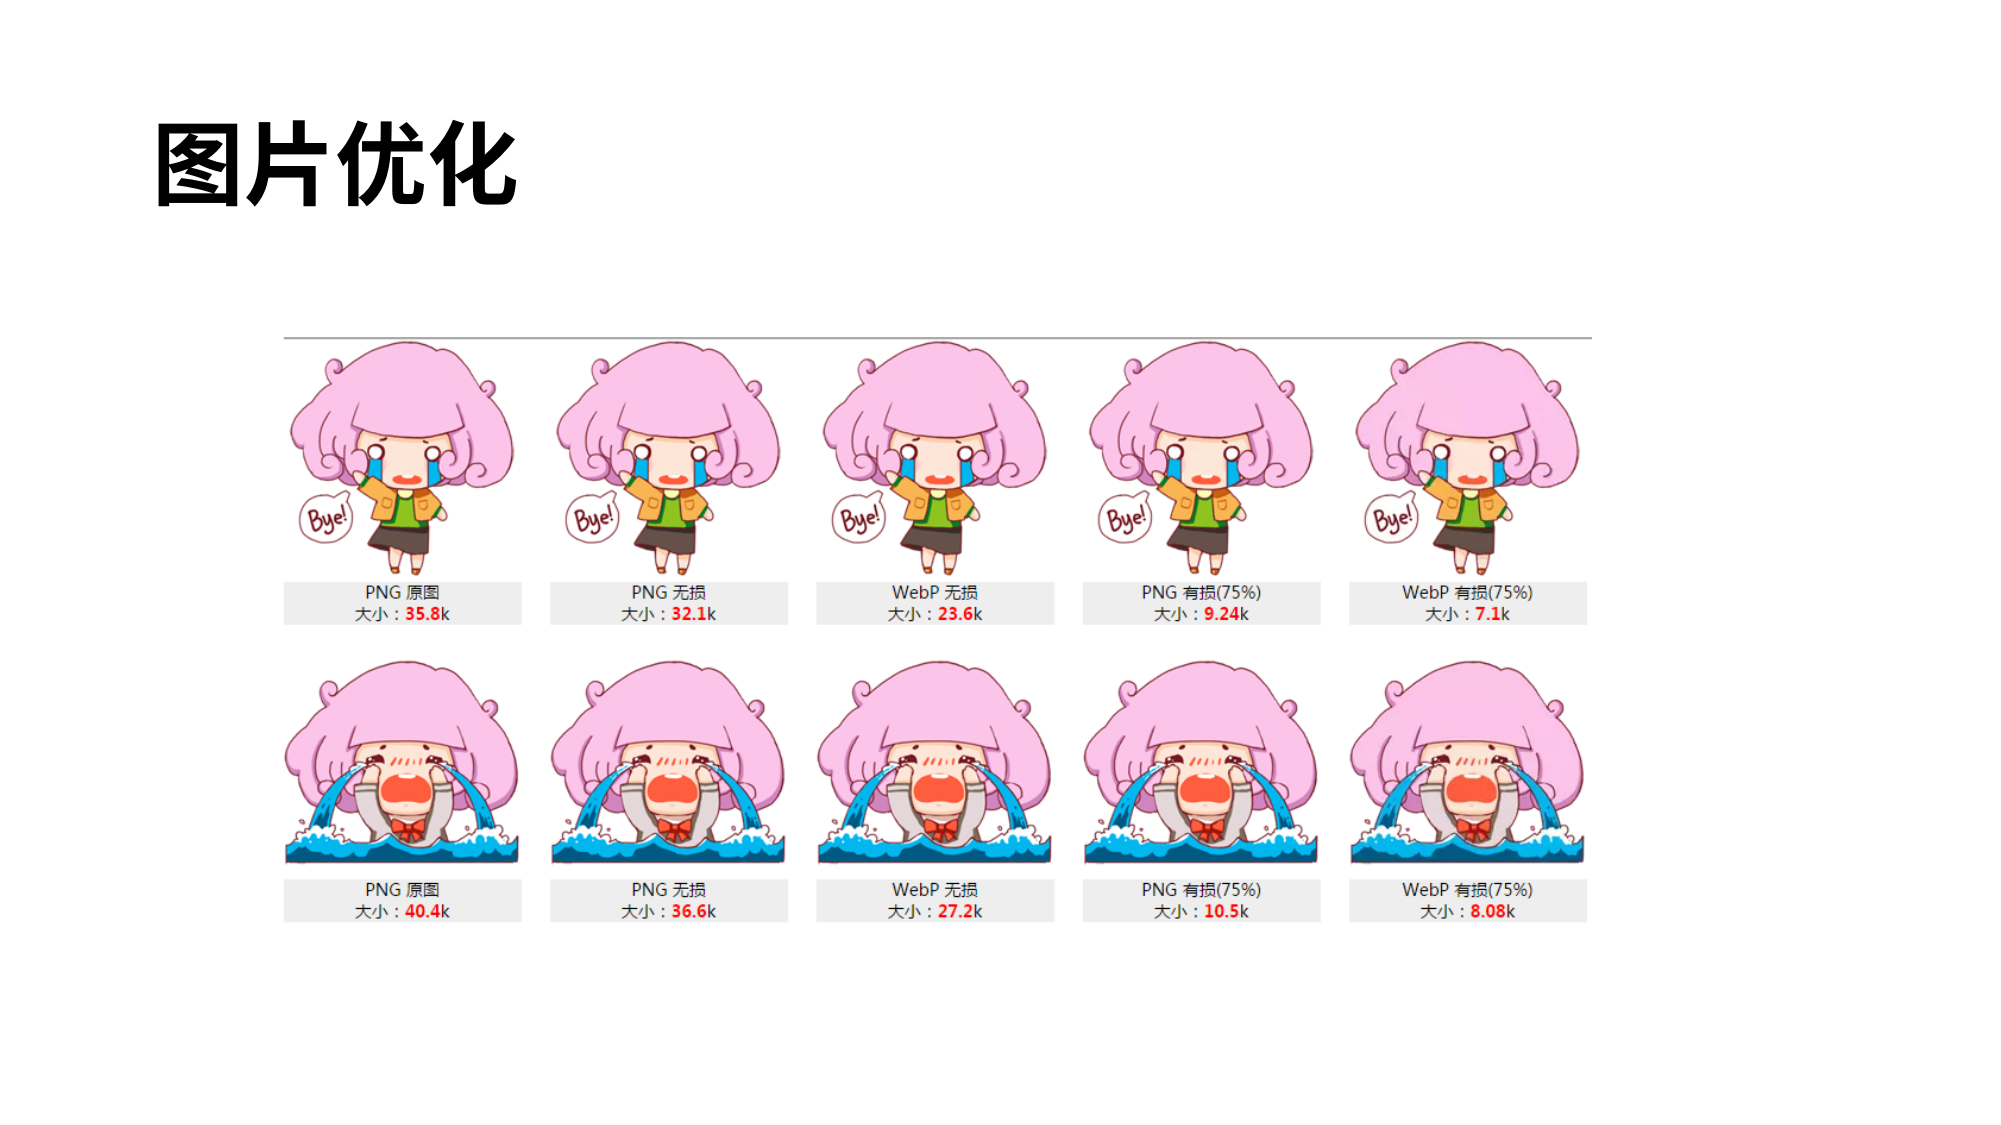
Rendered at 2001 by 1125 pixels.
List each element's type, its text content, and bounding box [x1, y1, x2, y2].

title 图片优化 [137, 59, 1863, 278]
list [278, 337, 1592, 927]
